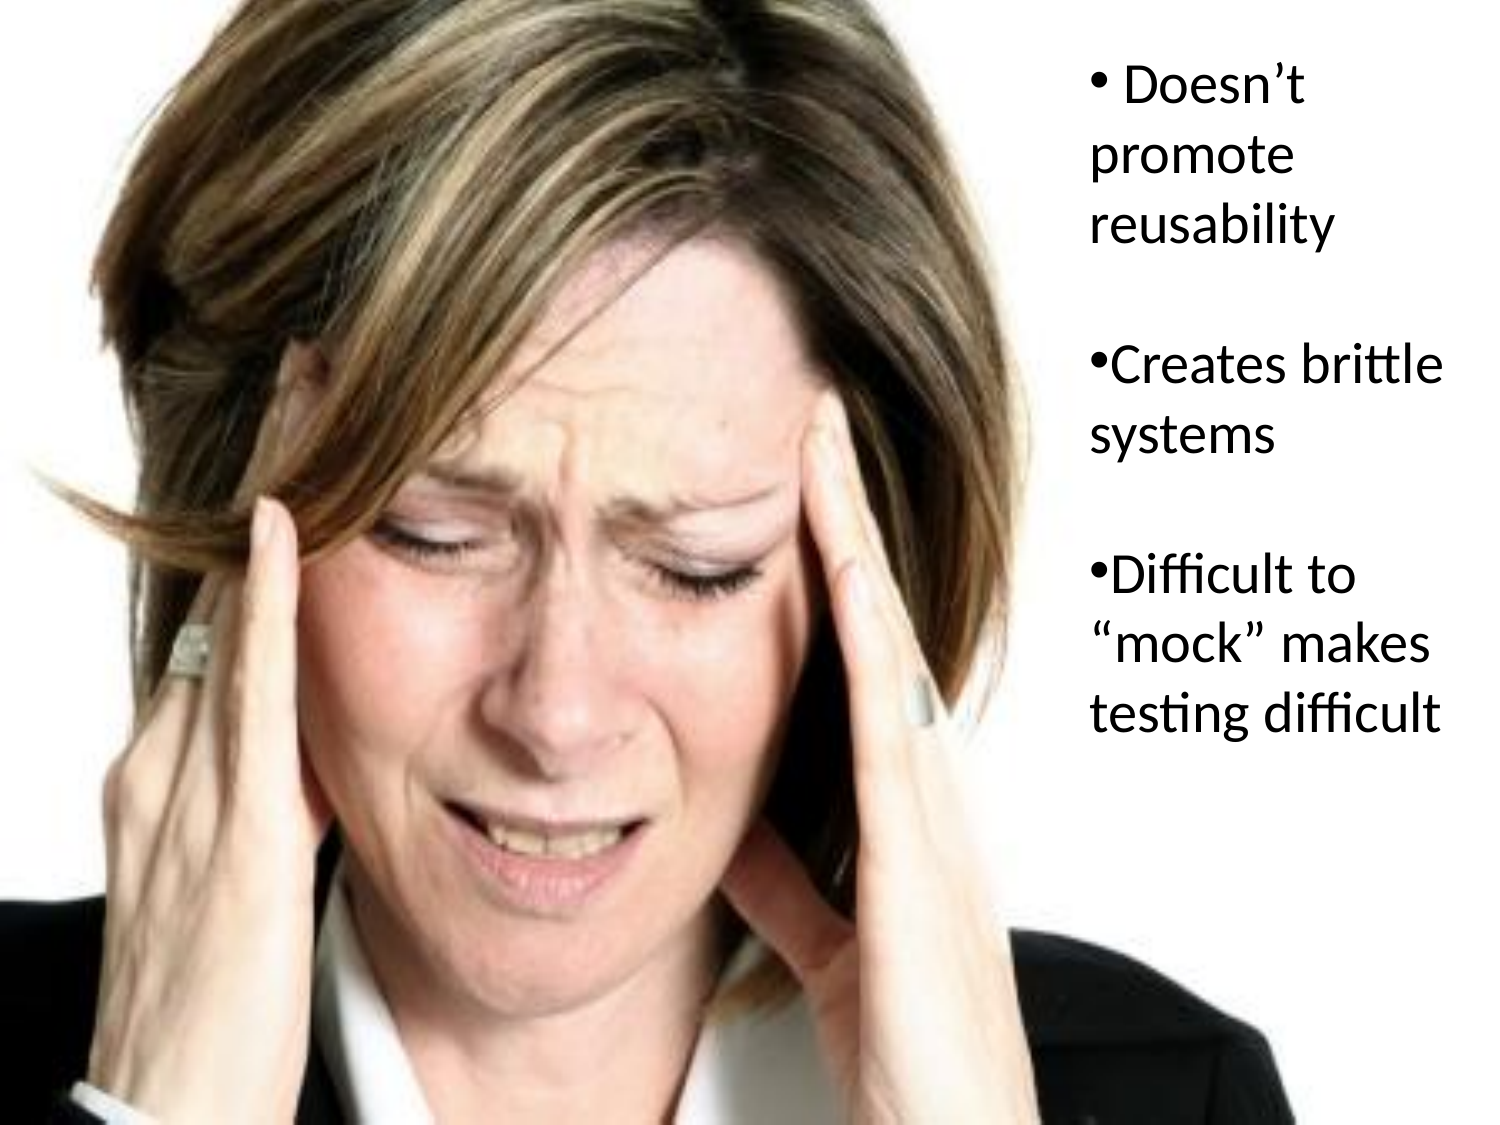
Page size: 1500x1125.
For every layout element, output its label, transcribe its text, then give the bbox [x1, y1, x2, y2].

text_box Doesn’t promote reusability Creates brittle systems Difficult to “mock” makes testing difficult [1074, 37, 1488, 752]
picture [0, 0, 1500, 1125]
